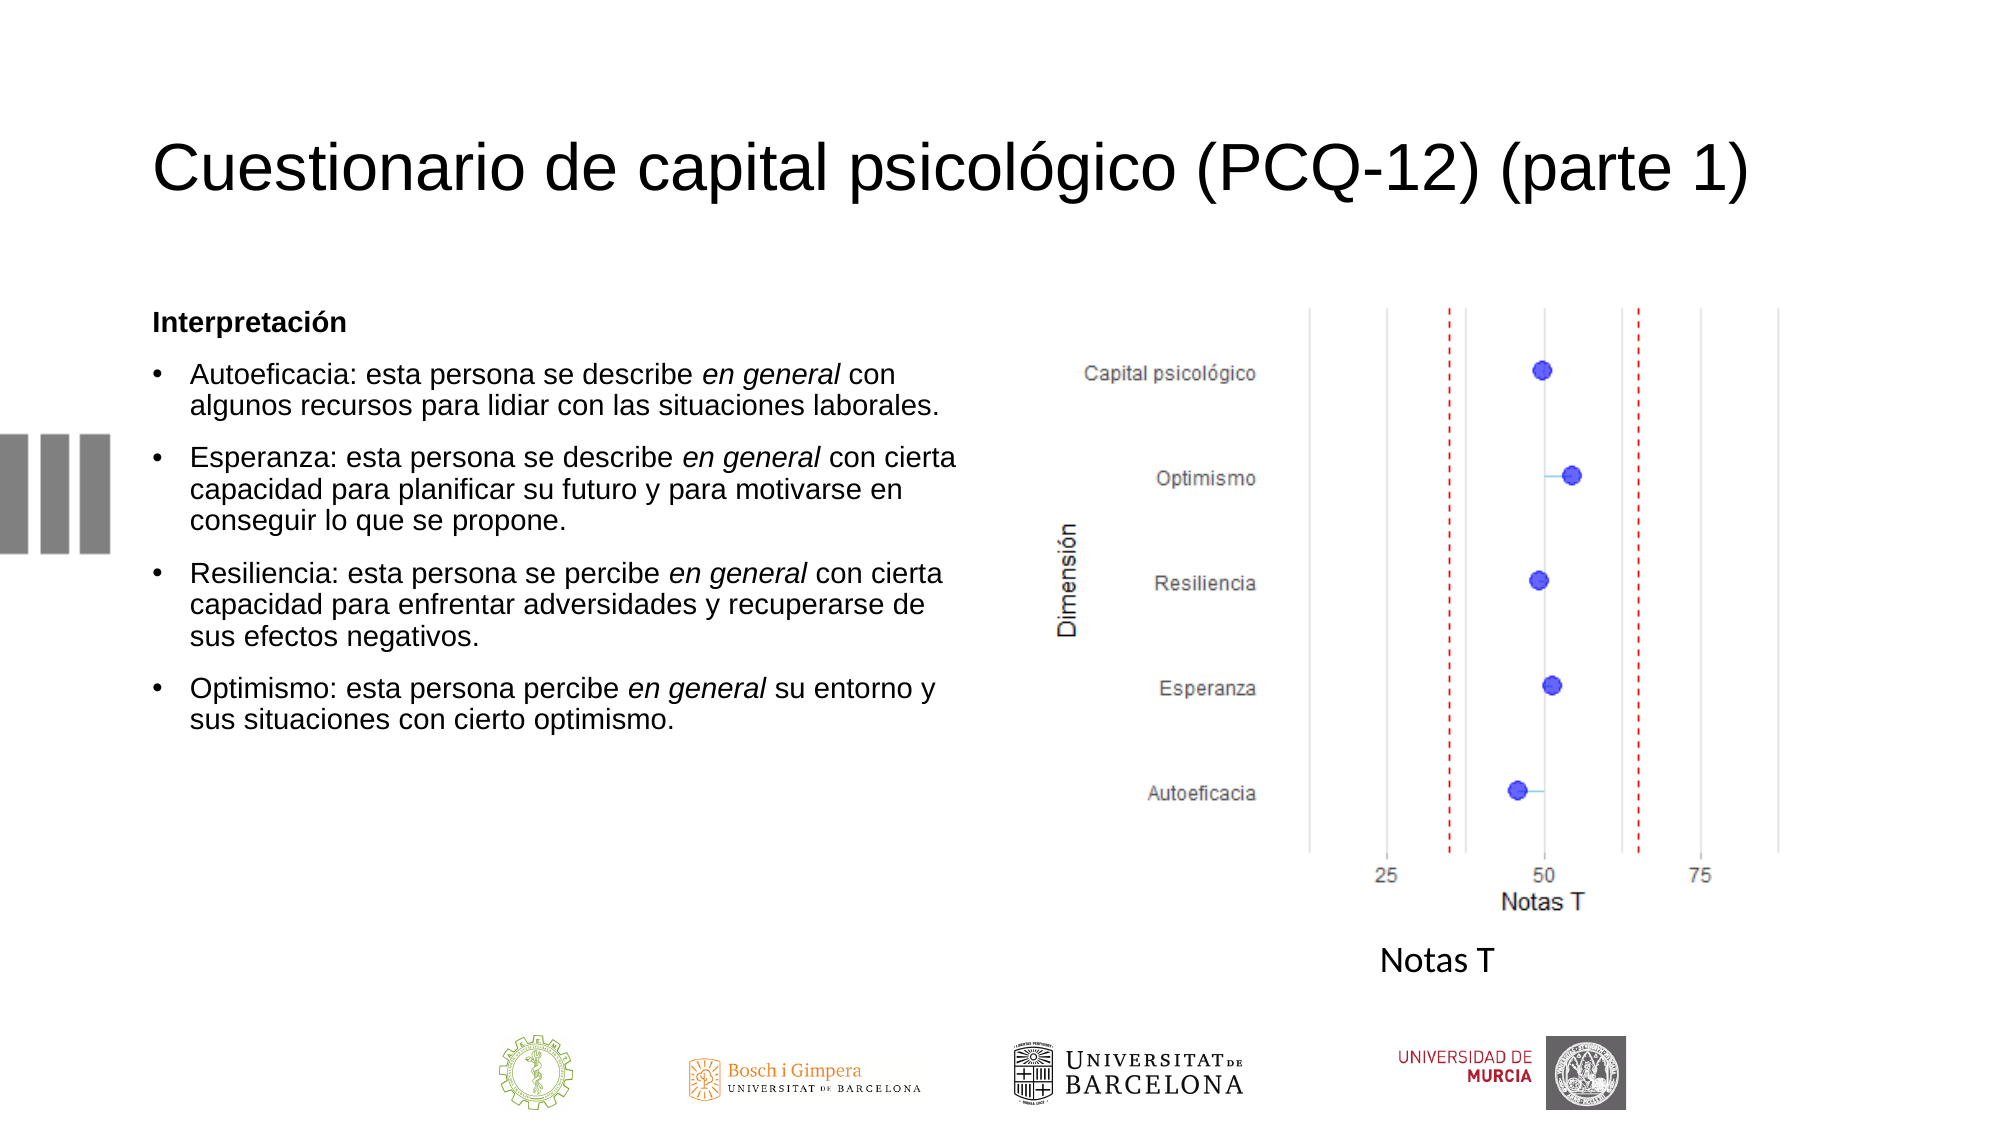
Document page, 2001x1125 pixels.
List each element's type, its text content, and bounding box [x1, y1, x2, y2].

picture [0, 420, 123, 563]
picture [1014, 1042, 1243, 1105]
picture [1331, 1036, 1627, 1110]
picture [499, 1035, 573, 1110]
picture [684, 1031, 926, 1125]
title Cuestionario de capital psicológico (PCQ-12) (parte 1) [137, 59, 1863, 278]
list Interpretación Autoeficacia: esta persona se describe en general con algunos recursos para lidiar con las situaciones laborales. Esperanza: esta persona se describe en general con cierta capacidad para planificar su futuro y para motivarse en conseguir lo que se propone. Resiliencia: esta persona se percibe en general con cierta capacidad para enfrentar adversidades y recuperarse de sus efectos negativos. Optimismo: esta persona percibe en general su entorno y sus situaciones con cierto optimismo. [137, 299, 988, 1014]
picture [1043, 297, 1832, 928]
text_box Notas T [1012, 927, 1863, 1011]
